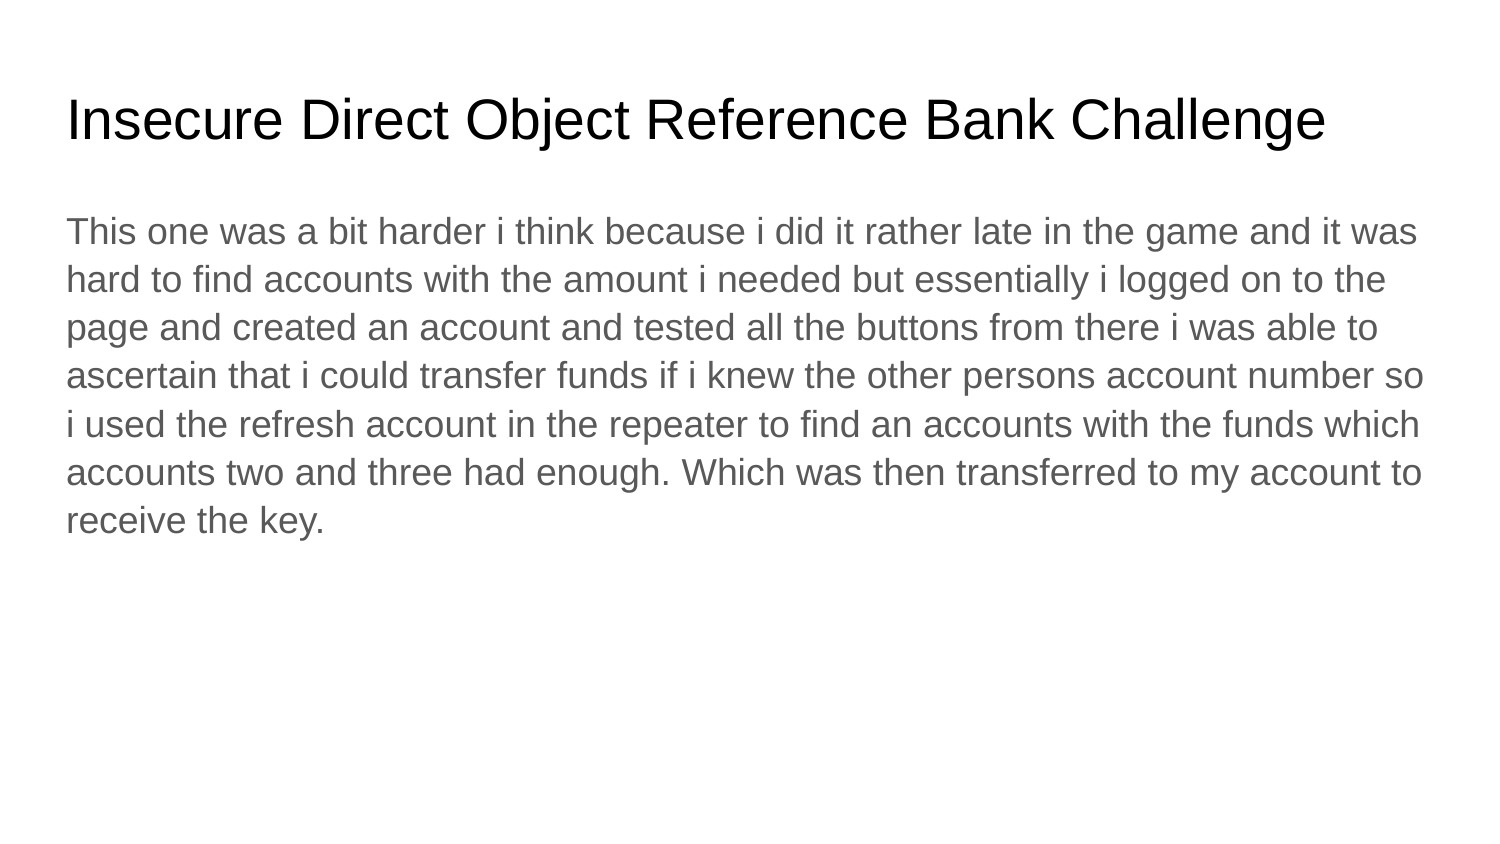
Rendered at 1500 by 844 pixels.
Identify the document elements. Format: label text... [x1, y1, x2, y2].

title Insecure Direct Object Reference Bank Challenge [51, 72, 1449, 167]
list This one was a bit harder i think because i did it rather late in the game and it was hard to find accounts with the amount i needed but essentially i logged on to the page and created an account and tested all the buttons from there i was able to ascertain that i could transfer funds if i knew the other persons account number so i used the refresh account in the repeater to find an accounts with the funds which accounts two and three had enough. Which was then transferred to my account to receive the key. [51, 189, 1449, 750]
